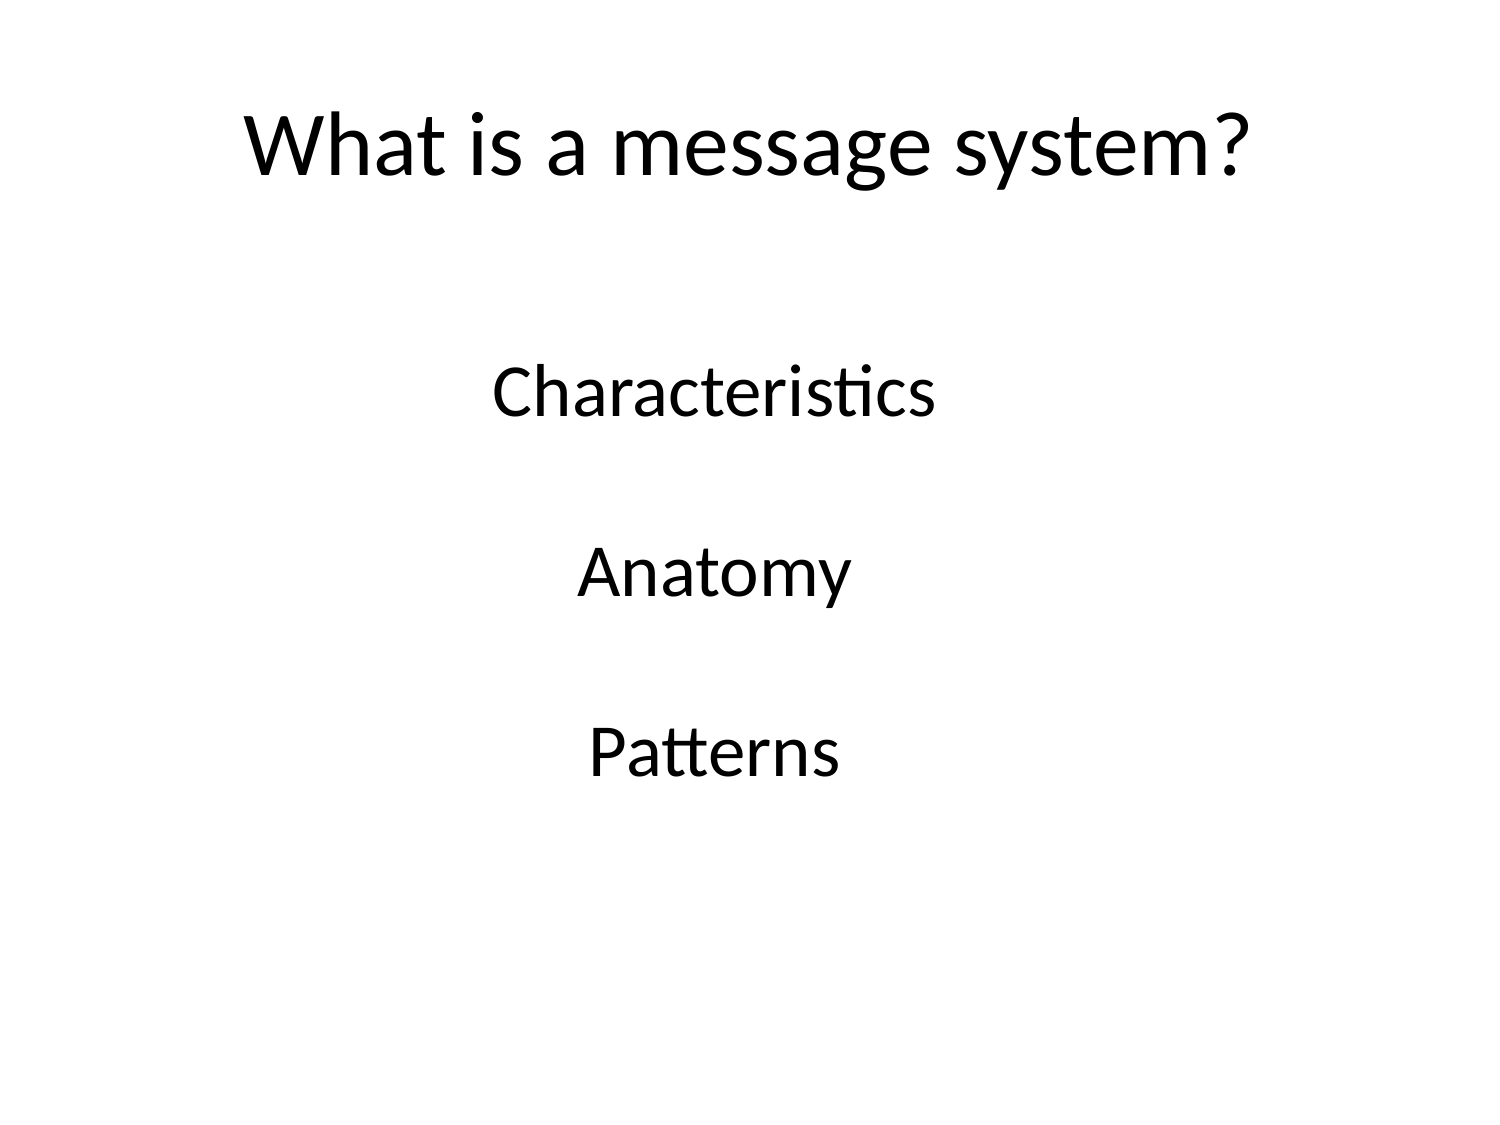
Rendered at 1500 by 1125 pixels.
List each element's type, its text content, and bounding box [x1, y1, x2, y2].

title What is a message system? [75, 45, 1425, 233]
text_box Characteristics Anatomy Patterns [204, 334, 1225, 799]
